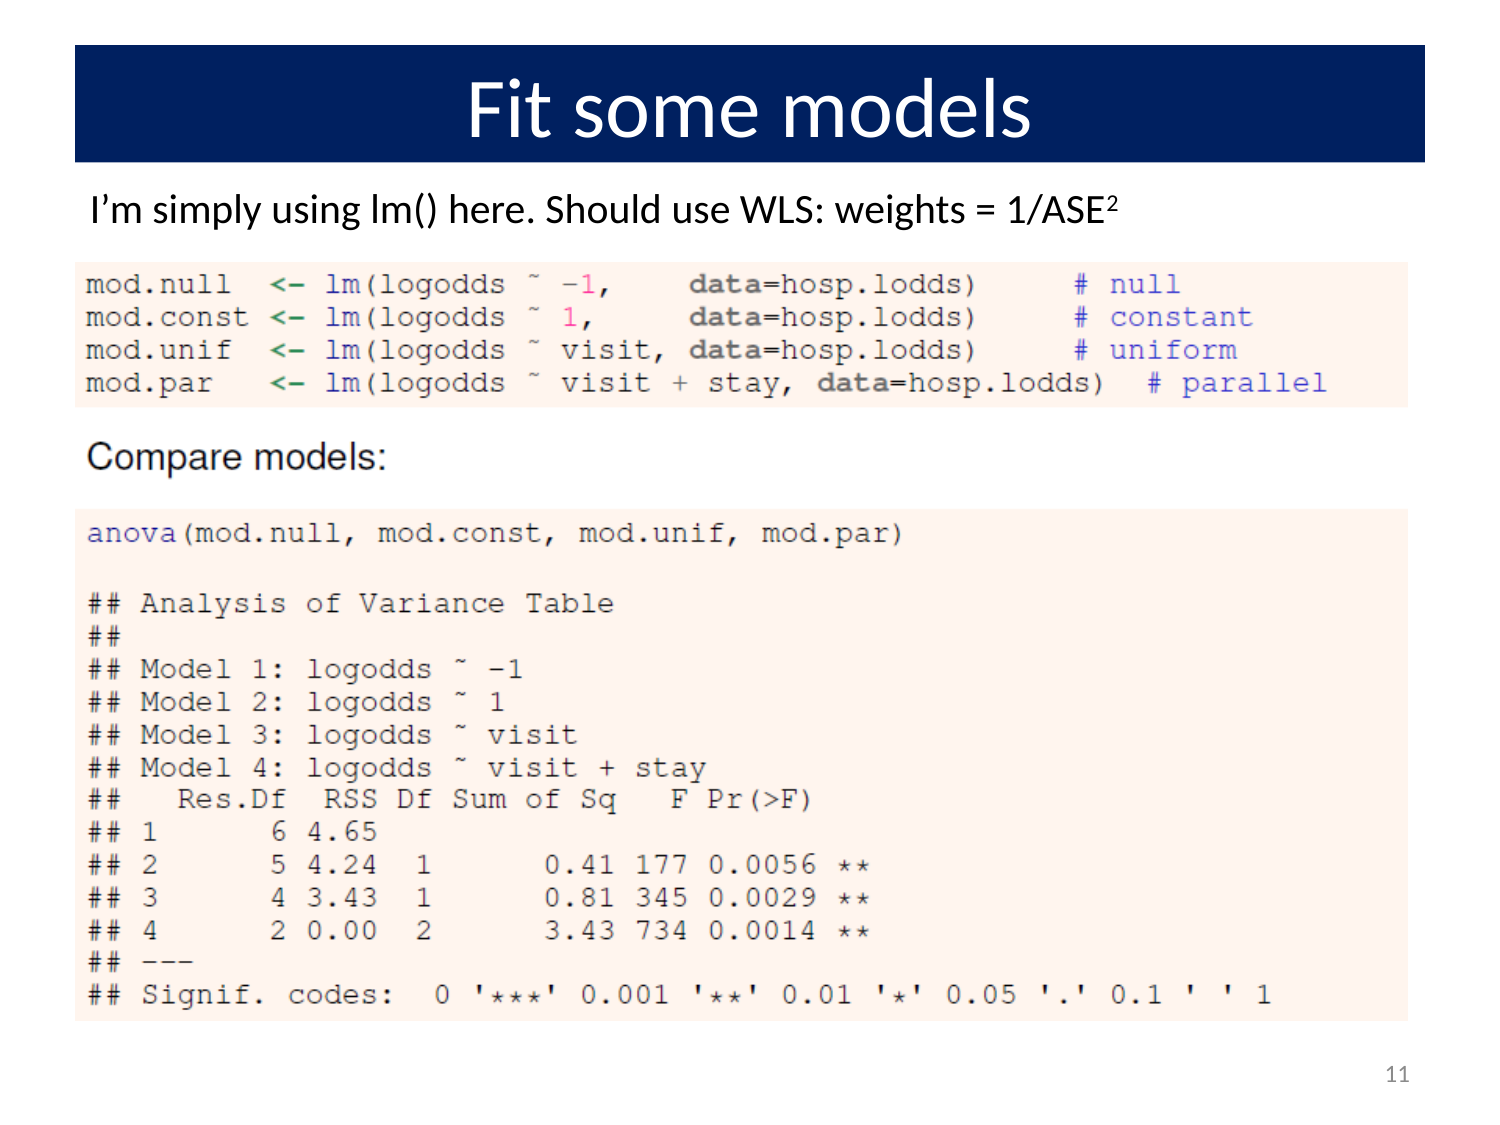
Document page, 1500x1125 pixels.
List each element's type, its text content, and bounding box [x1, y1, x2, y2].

title Fit some models [75, 45, 1425, 163]
picture [74, 262, 1408, 1021]
text_box I’m simply using lm() here. Should use WLS: weights = 1/ASE2 [74, 174, 1425, 240]
slide_number 11 [1074, 1042, 1425, 1103]
